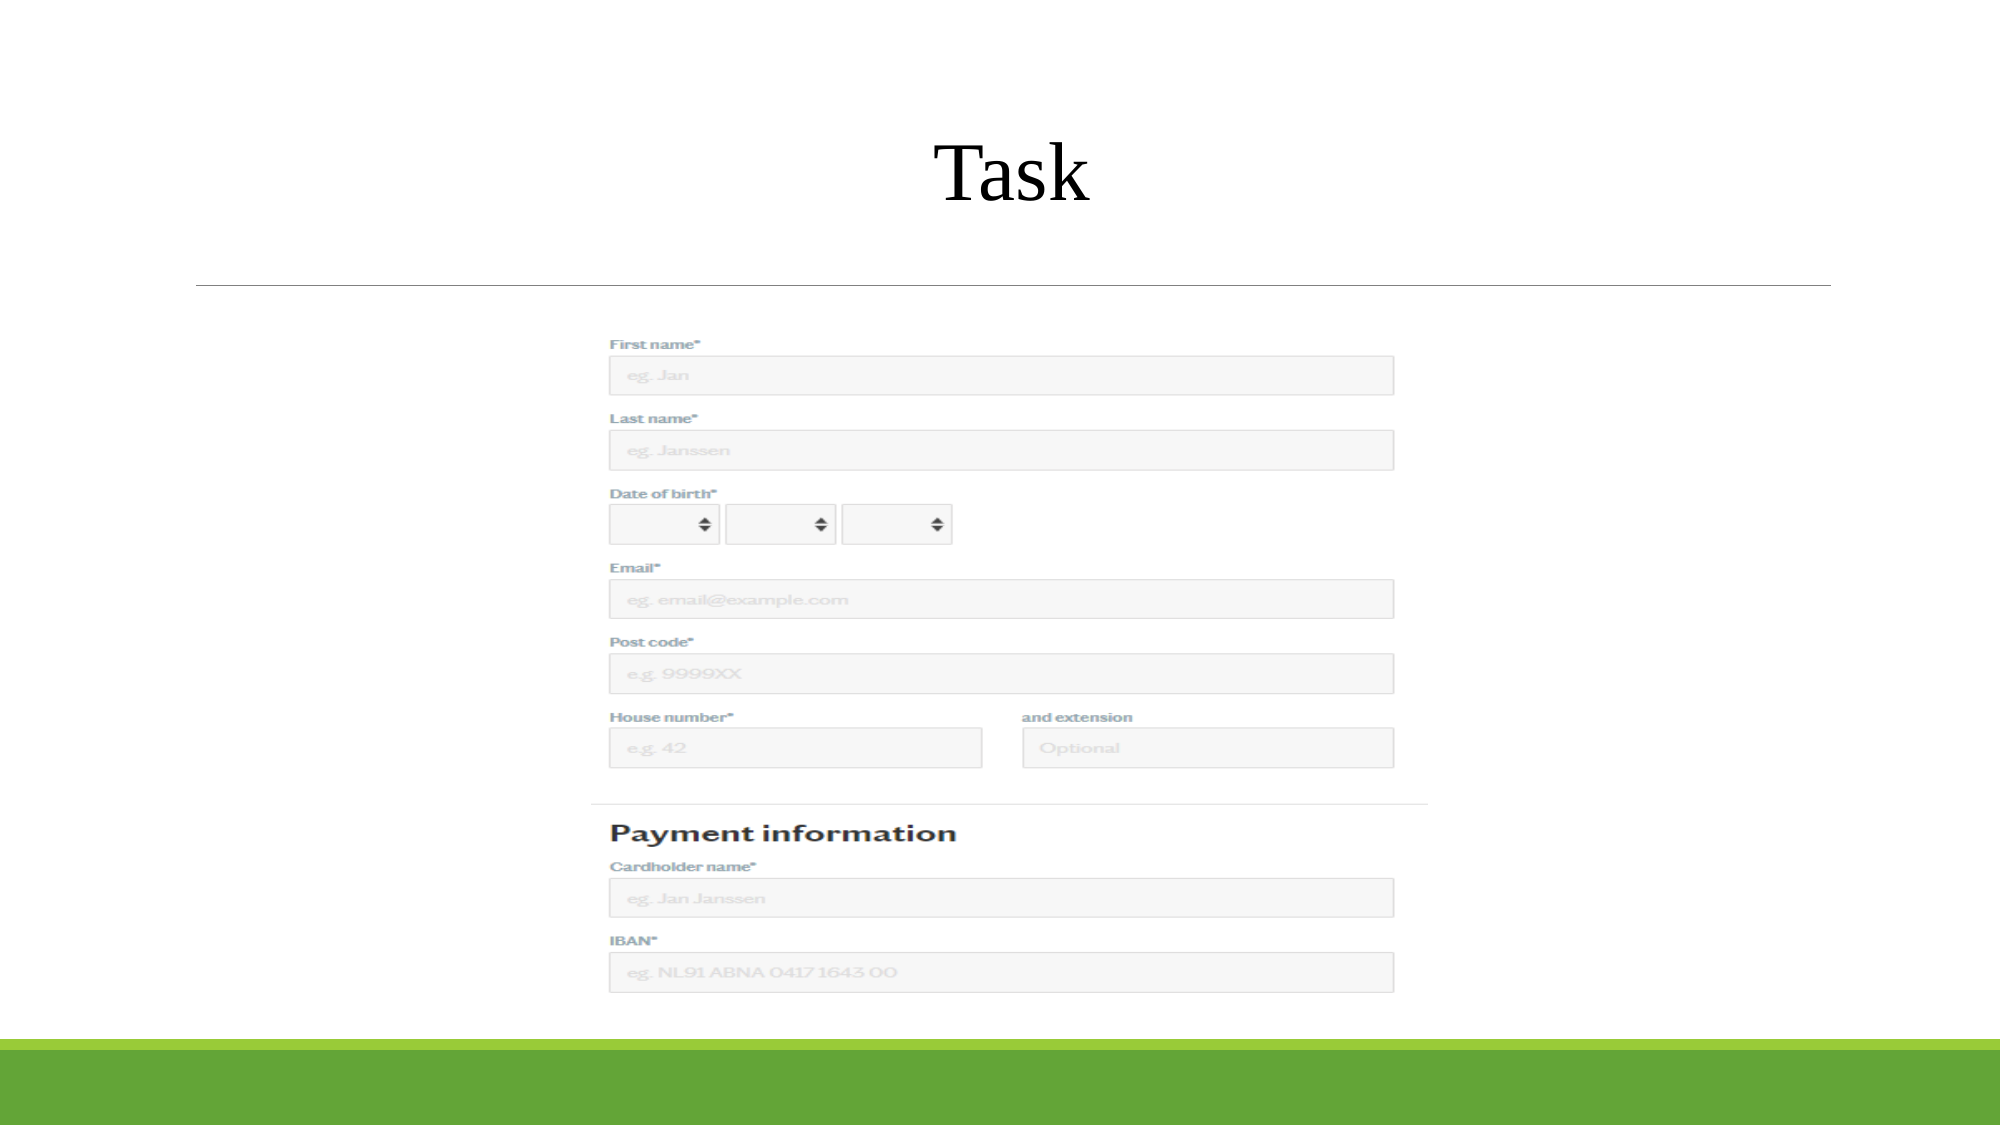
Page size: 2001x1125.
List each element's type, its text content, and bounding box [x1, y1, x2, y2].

text_box Task [918, 110, 1514, 225]
picture [590, 328, 1428, 1015]
